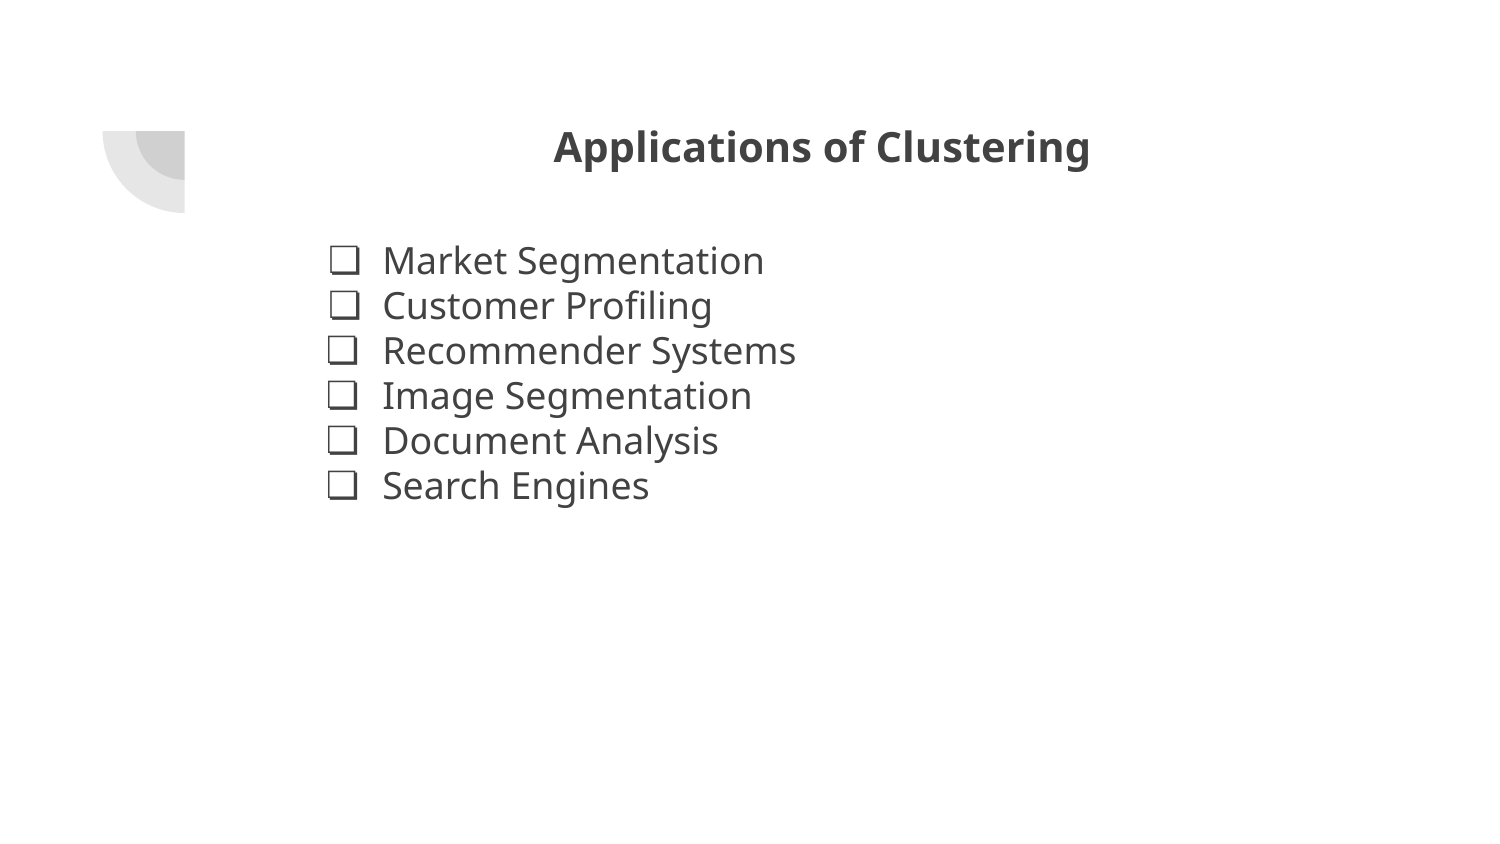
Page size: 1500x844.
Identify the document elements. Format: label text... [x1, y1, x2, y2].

list Market Segmentation Customer Profiling Recommender Systems Image Segmentation Document Analysis Search Engines [292, 222, 1436, 770]
title Applications of Clustering [213, 98, 1368, 263]
